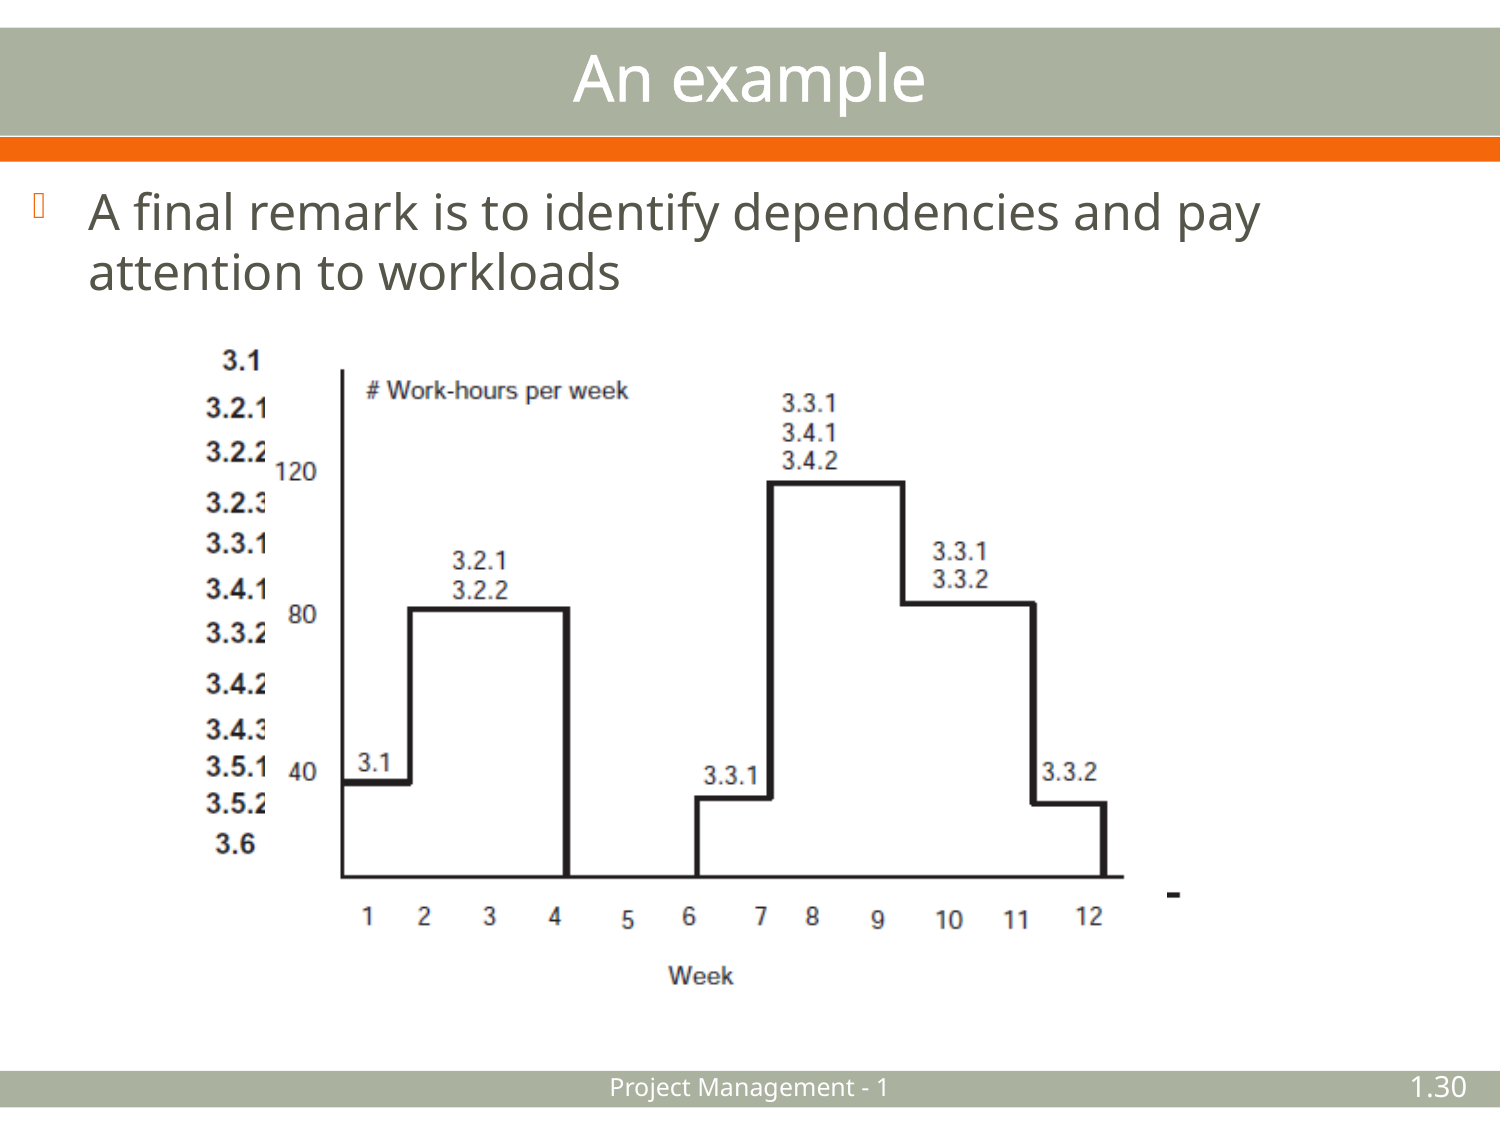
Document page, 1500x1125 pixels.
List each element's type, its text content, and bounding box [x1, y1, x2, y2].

slide_number 1.30 [1222, 1058, 1483, 1119]
list A final remark is to identify dependencies and pay attention to workloads [17, 172, 1483, 1059]
footer Project Management - 1 [512, 1058, 988, 1119]
title An example [0, 29, 1500, 123]
picture [195, 290, 1223, 996]
